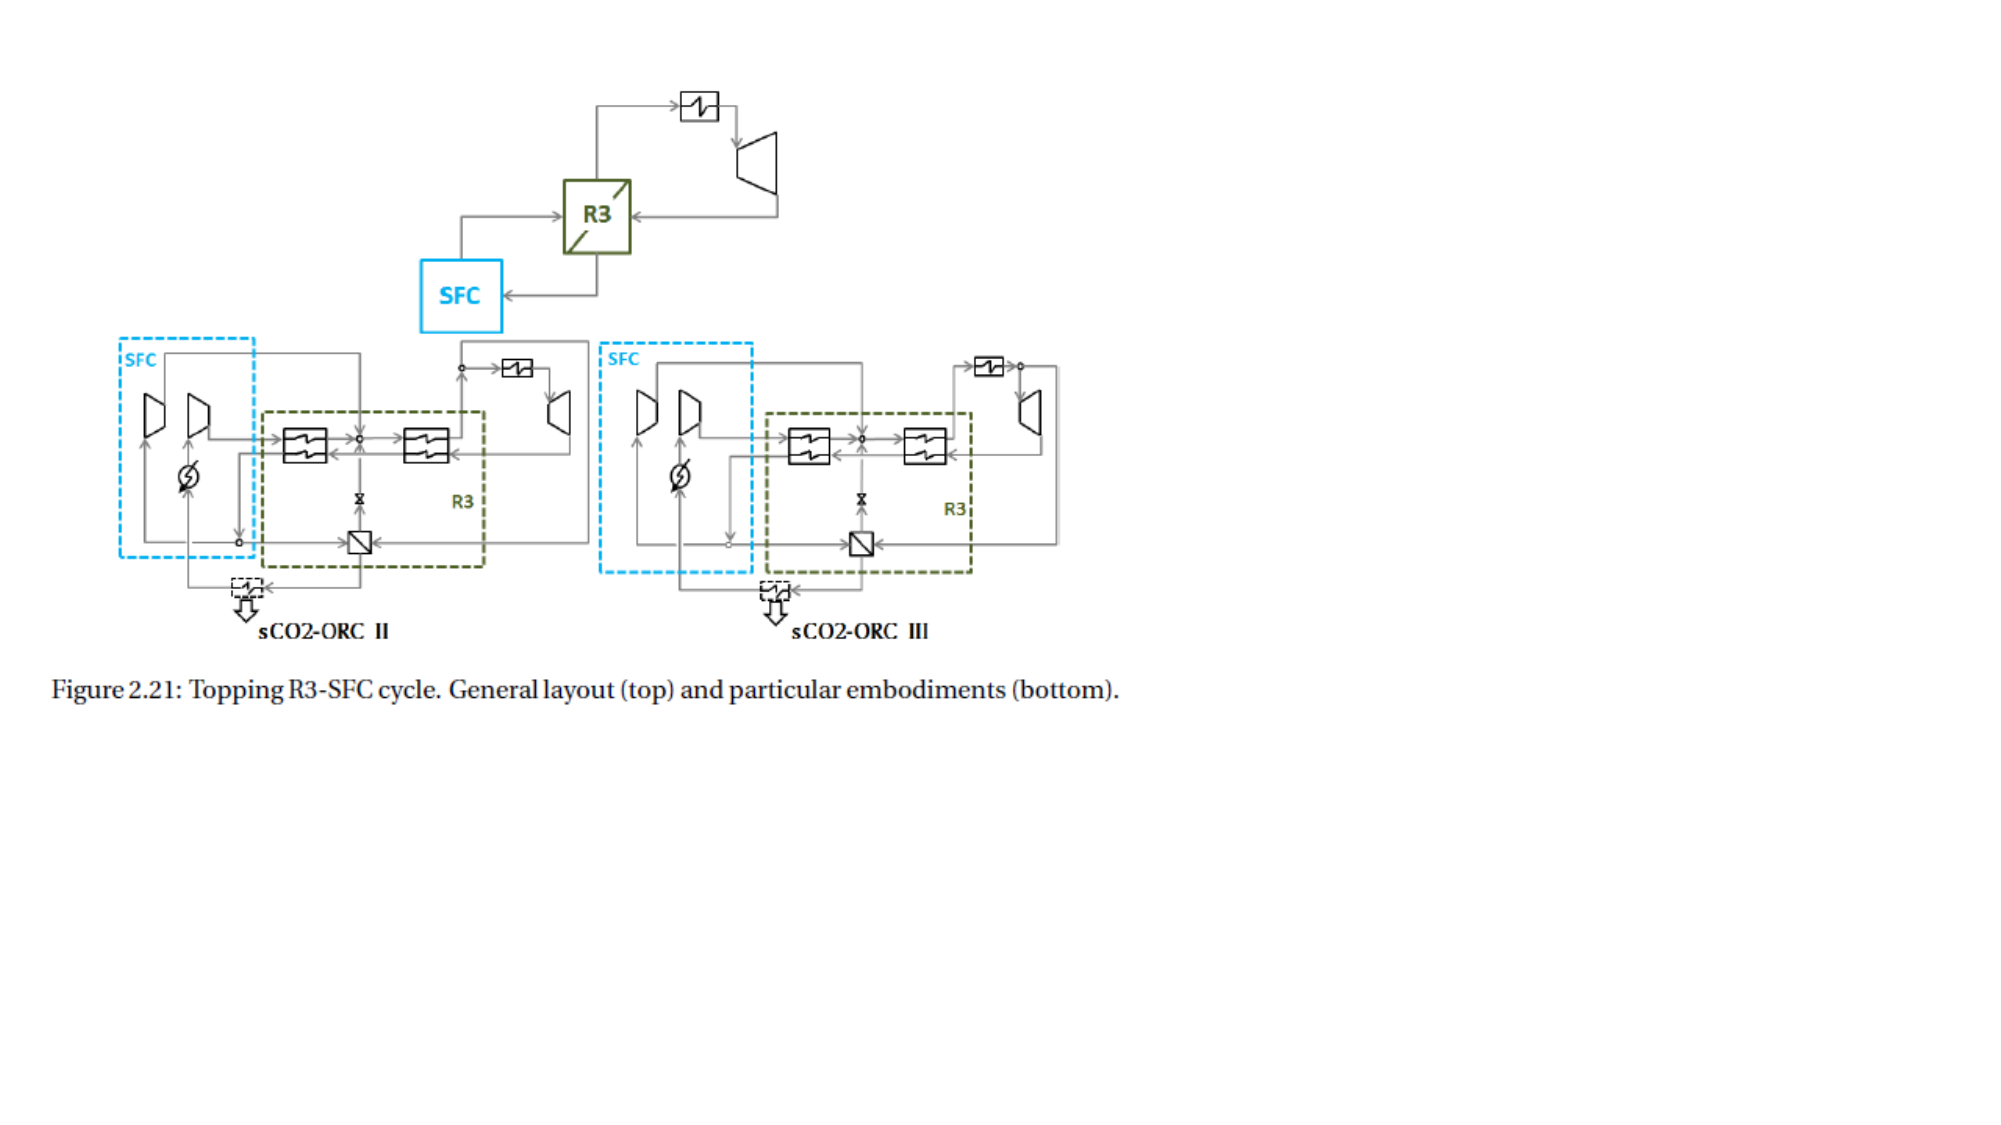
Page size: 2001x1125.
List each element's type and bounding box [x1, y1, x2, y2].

picture [36, 68, 1134, 722]
